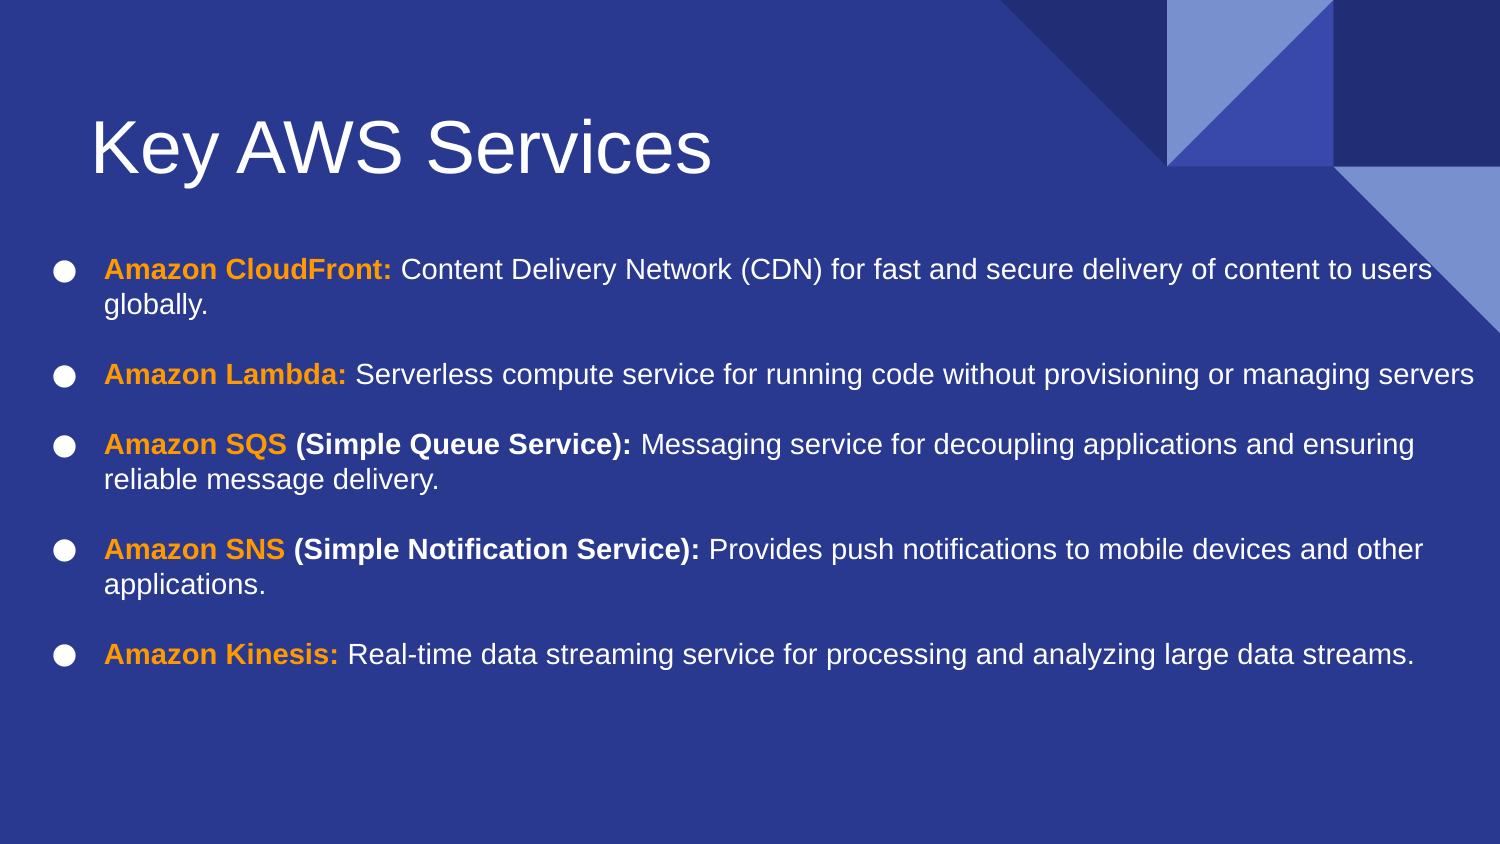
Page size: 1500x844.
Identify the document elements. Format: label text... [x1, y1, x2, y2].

title Key AWS Services [75, 65, 1425, 203]
subtitle Amazon CloudFront: Content Delivery Network (CDN) for fast and secure delivery of content to users globally. Amazon Lambda: Serverless compute service for running code without provisioning or managing servers Amazon SQS (Simple Queue Service): Messaging service for decoupling applications and ensuring reliable message delivery. Amazon SNS (Simple Notification Service): Provides push notifications to mobile devices and other applications. Amazon Kinesis: Real-time data streaming service for processing and analyzing large data streams. [14, 203, 1500, 813]
